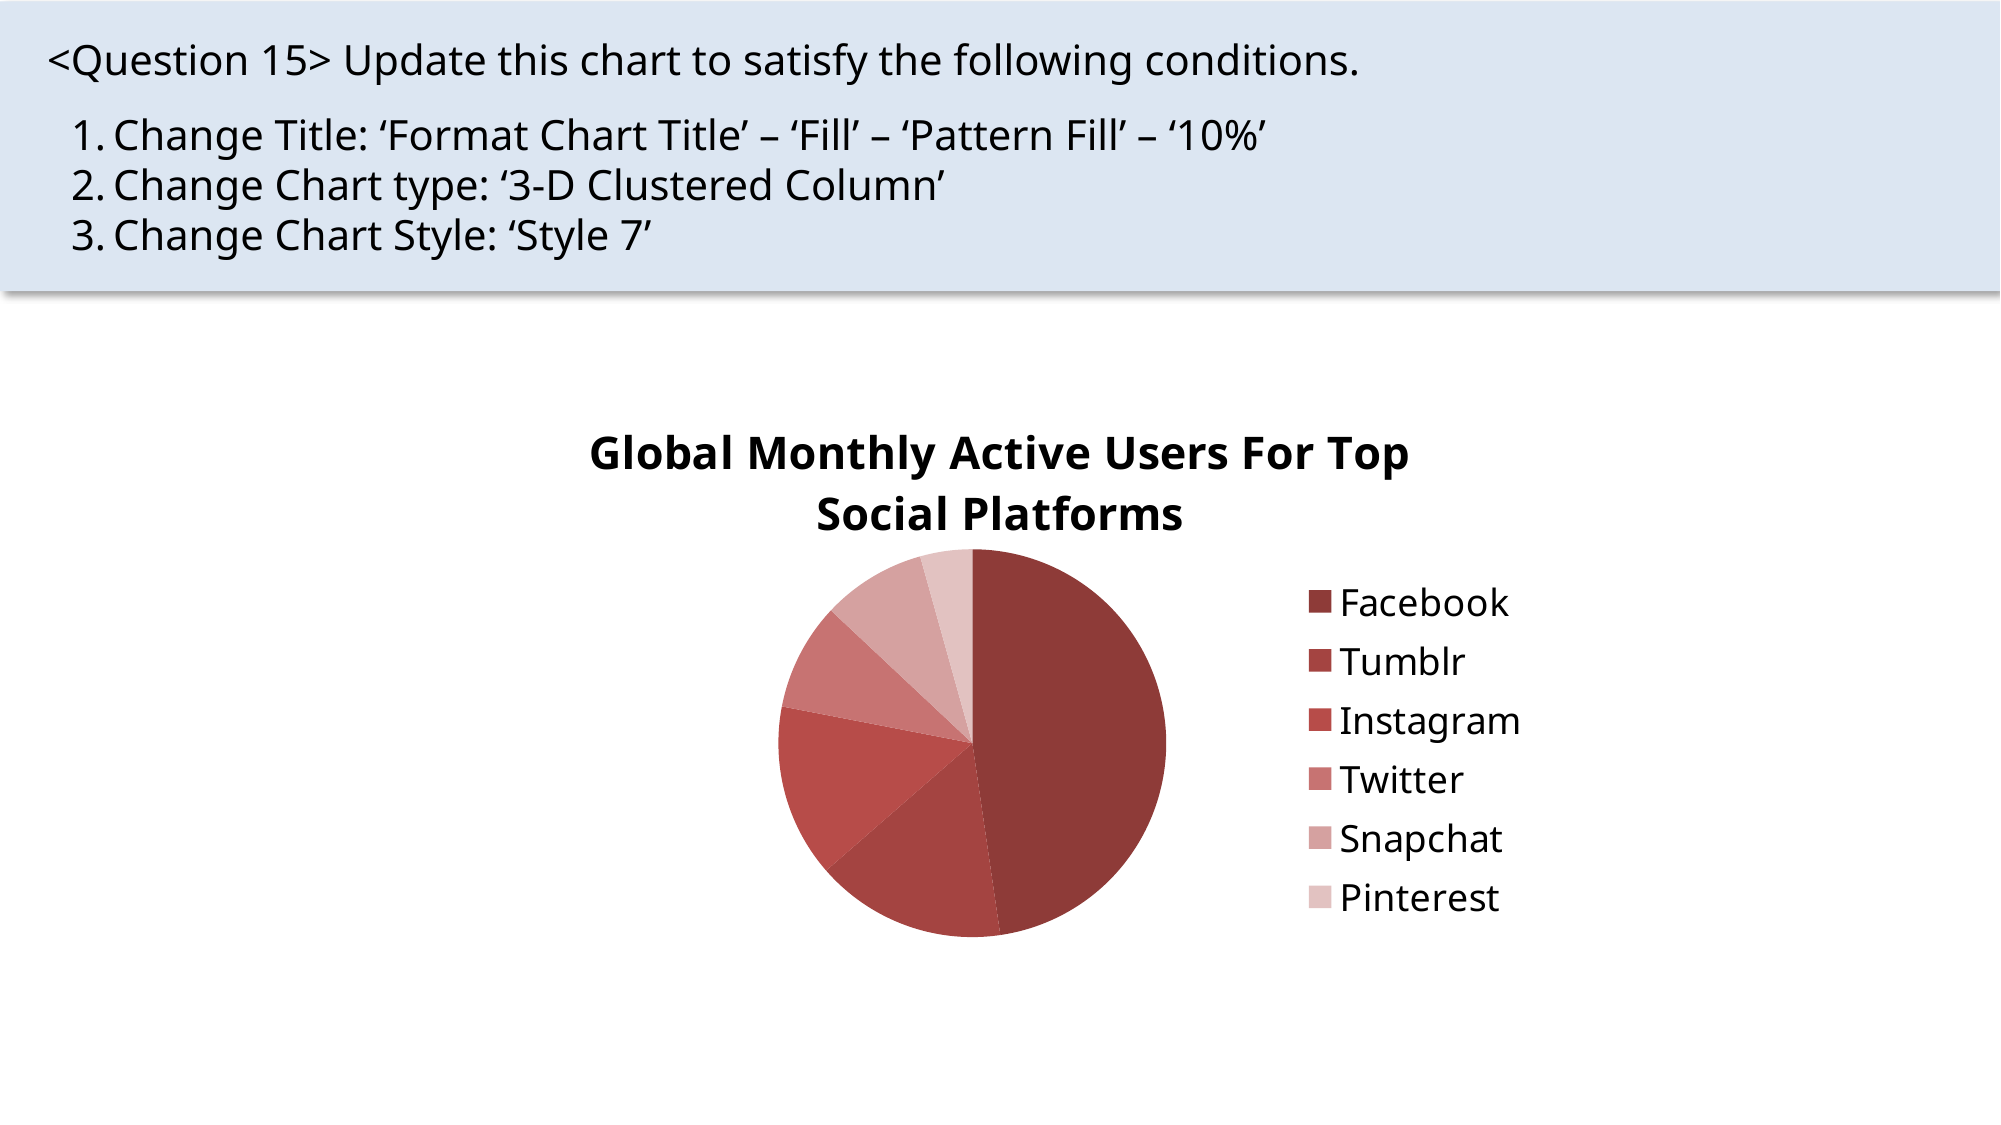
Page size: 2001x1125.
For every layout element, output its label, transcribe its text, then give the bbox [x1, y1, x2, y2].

chart [453, 385, 1546, 1114]
text_box <Question 15> Update this chart to satisfy the following conditions. Change Title: ‘Format Chart Title’ – ‘Fill’ – ‘Pattern Fill’ – ‘10%’ Change Chart type: ‘3-D Clustered Column’ Change Chart Style: ‘Style 7’ [0, 1, 2000, 292]
